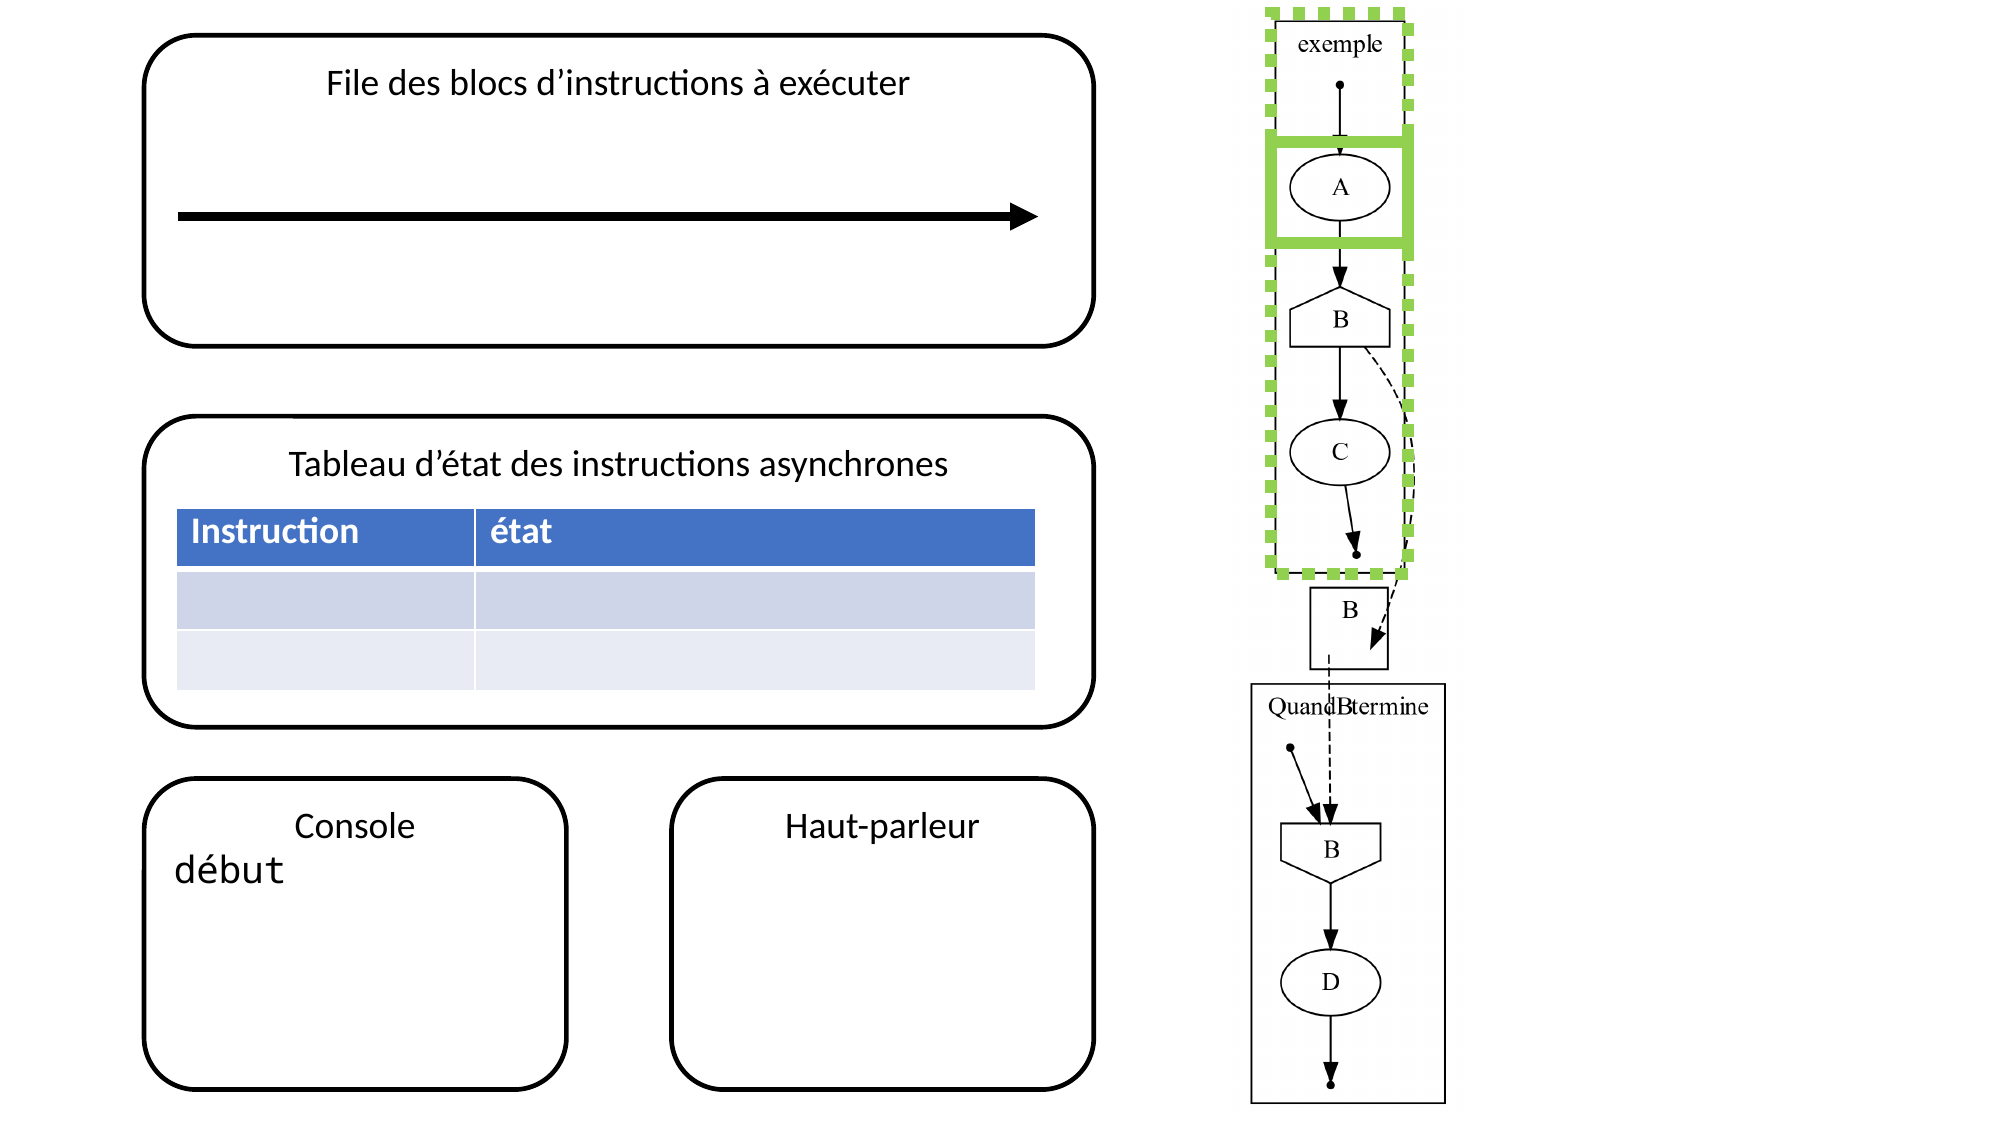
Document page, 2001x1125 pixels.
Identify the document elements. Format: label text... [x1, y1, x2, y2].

text_box Console début [143, 777, 568, 1091]
table_cell [177, 631, 474, 690]
text_box Haut-parleur [670, 777, 1095, 1091]
table_cell [177, 572, 474, 629]
table_cell [476, 631, 1035, 690]
table_cell [476, 572, 1035, 629]
table_header état [476, 509, 1035, 566]
table_header Instruction [177, 509, 474, 566]
text_box Tableau d’état des instructions asynchrones [142, 415, 1095, 729]
picture [1229, 0, 1467, 1125]
text_box File des blocs d’instructions à exécuter [142, 34, 1095, 348]
